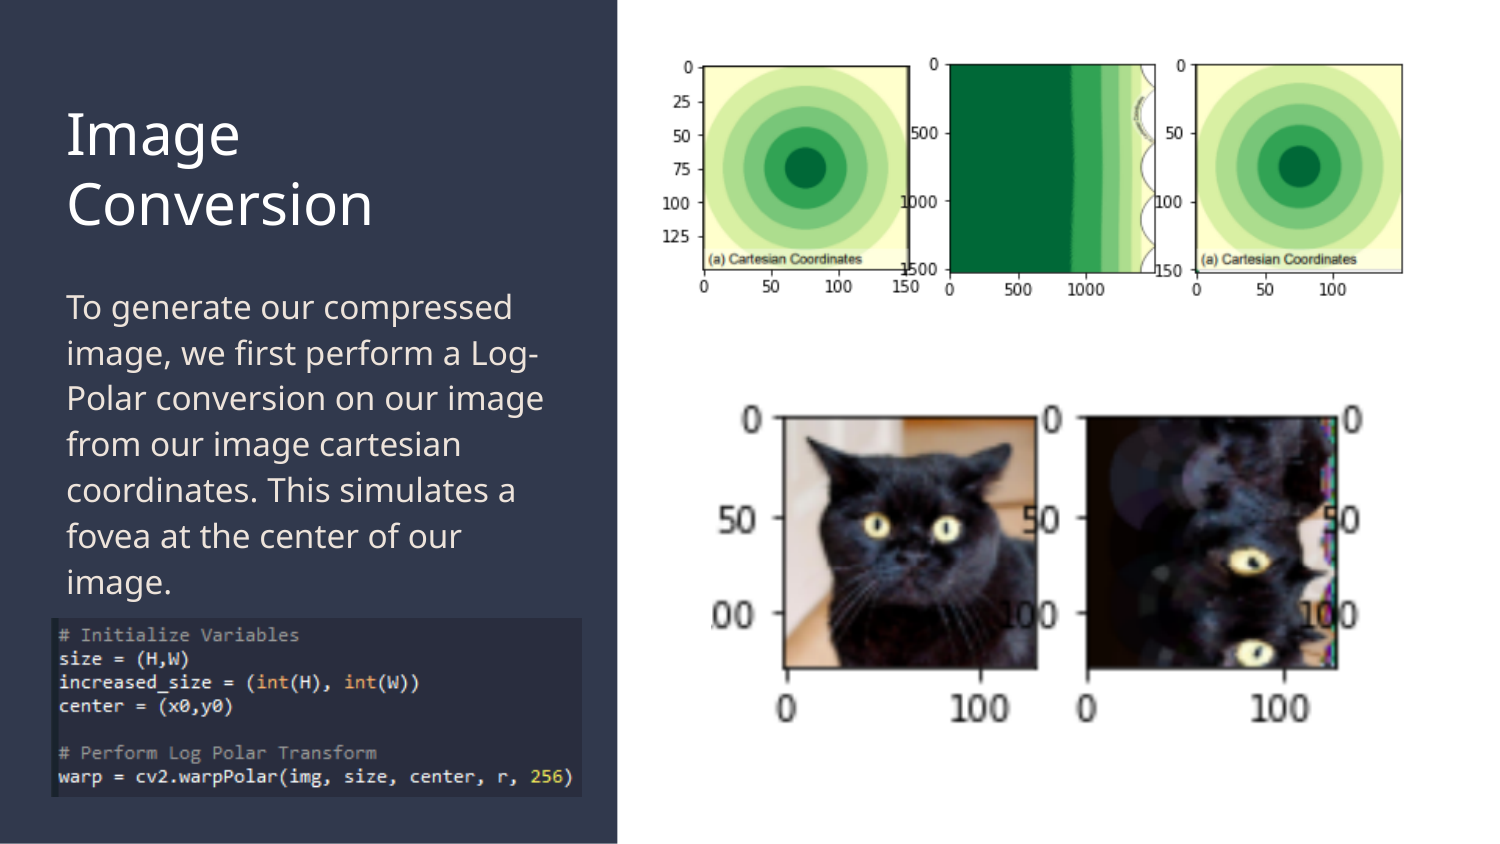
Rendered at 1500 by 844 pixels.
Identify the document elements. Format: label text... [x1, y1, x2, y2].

list To generate our compressed image, we first perform a Log-Polar conversion on our image from our image cartesian coordinates. This simulates a fovea at the center of our image. [51, 265, 582, 618]
picture [711, 393, 1373, 742]
picture [51, 618, 582, 797]
picture [651, 47, 1412, 311]
title Image Conversion [51, 82, 565, 265]
